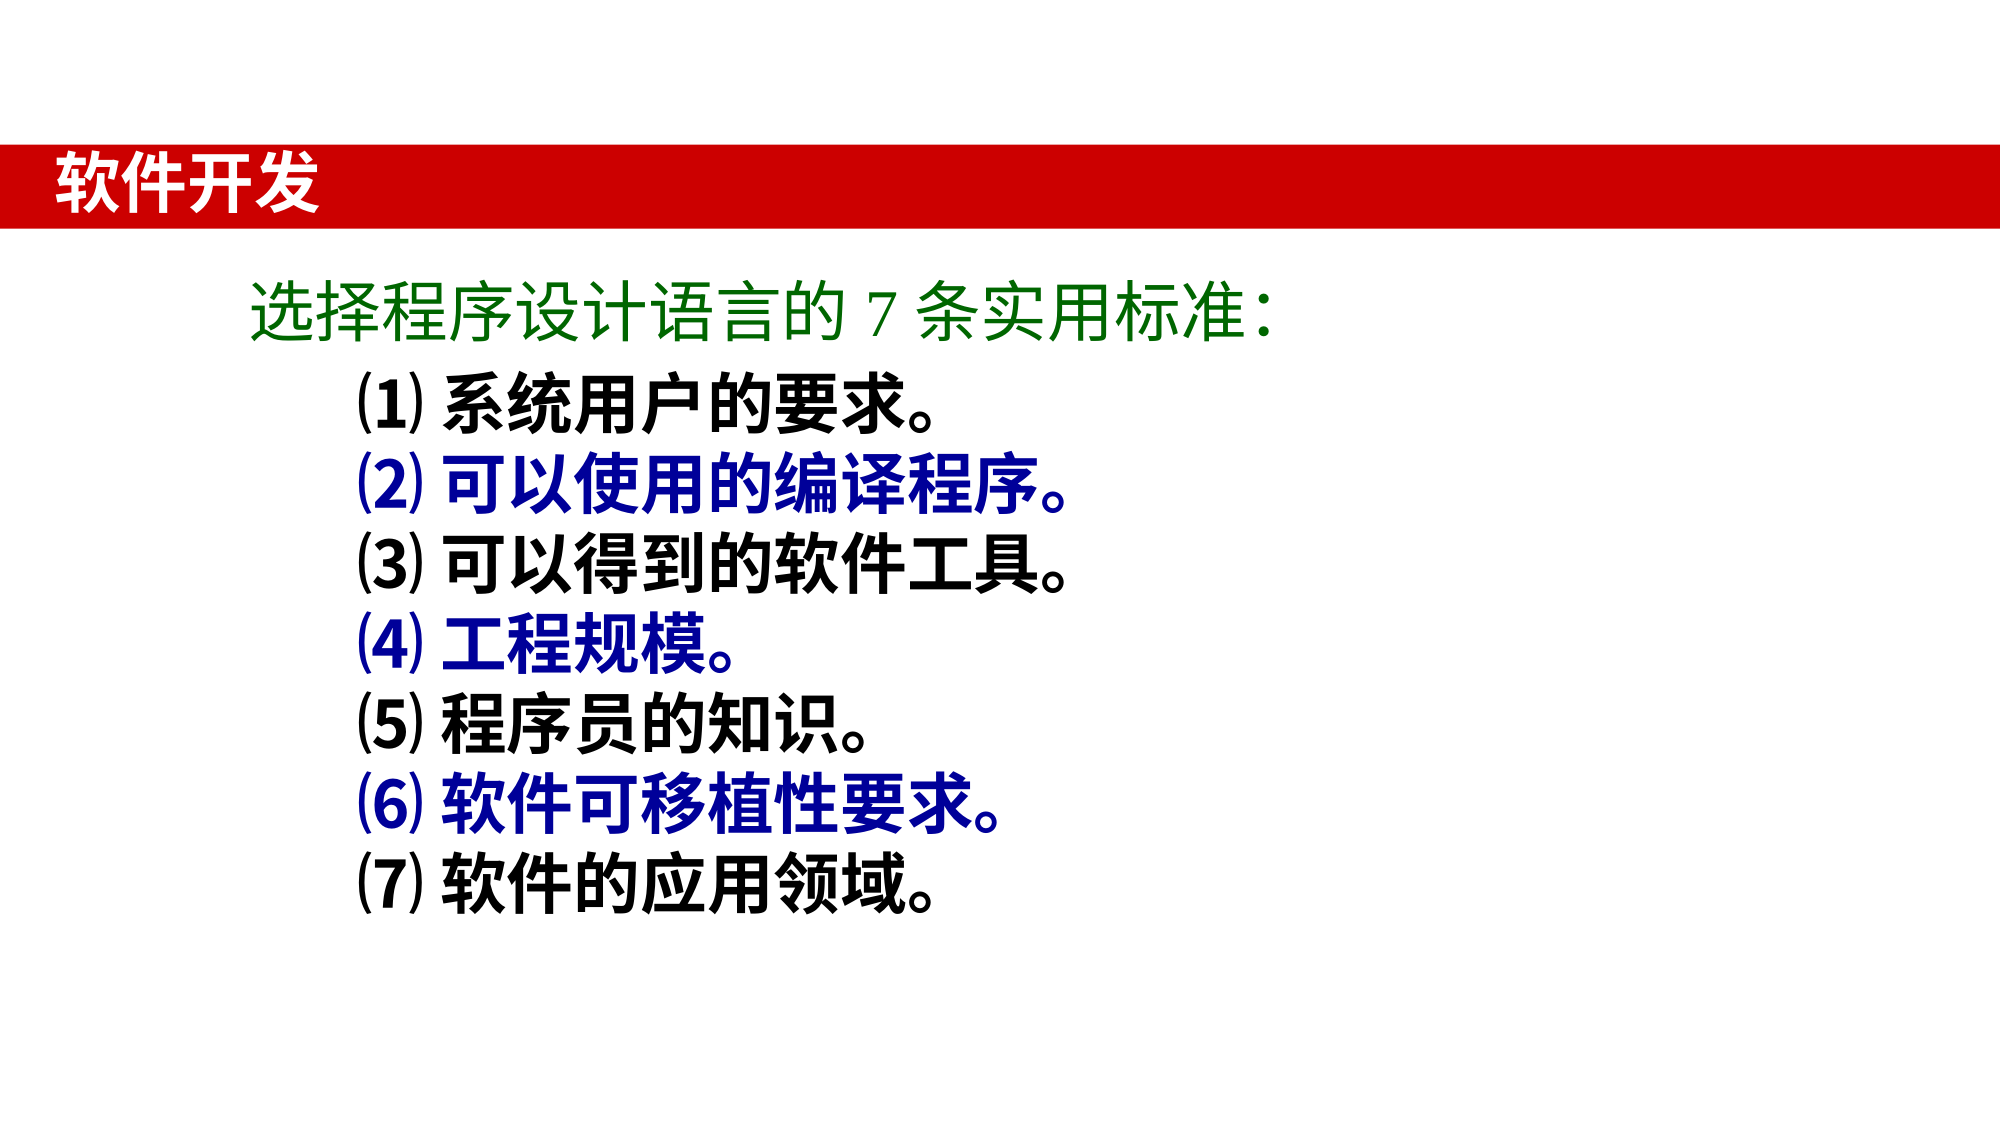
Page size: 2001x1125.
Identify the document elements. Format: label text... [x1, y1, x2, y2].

text_box 软件开发 [39, 133, 511, 229]
text_box 选择程序设计语言的7条实用标准： [233, 262, 1750, 354]
text_box [0, 144, 2000, 230]
text_box ⑴系统用户的要求。 ⑵可以使用的编译程序。 ⑶可以得到的软件工具。 ⑷工程规模。 ⑸程序员的知识。 ⑹软件可移植性要求。 ⑺软件的应用领域。 [233, 354, 1817, 930]
